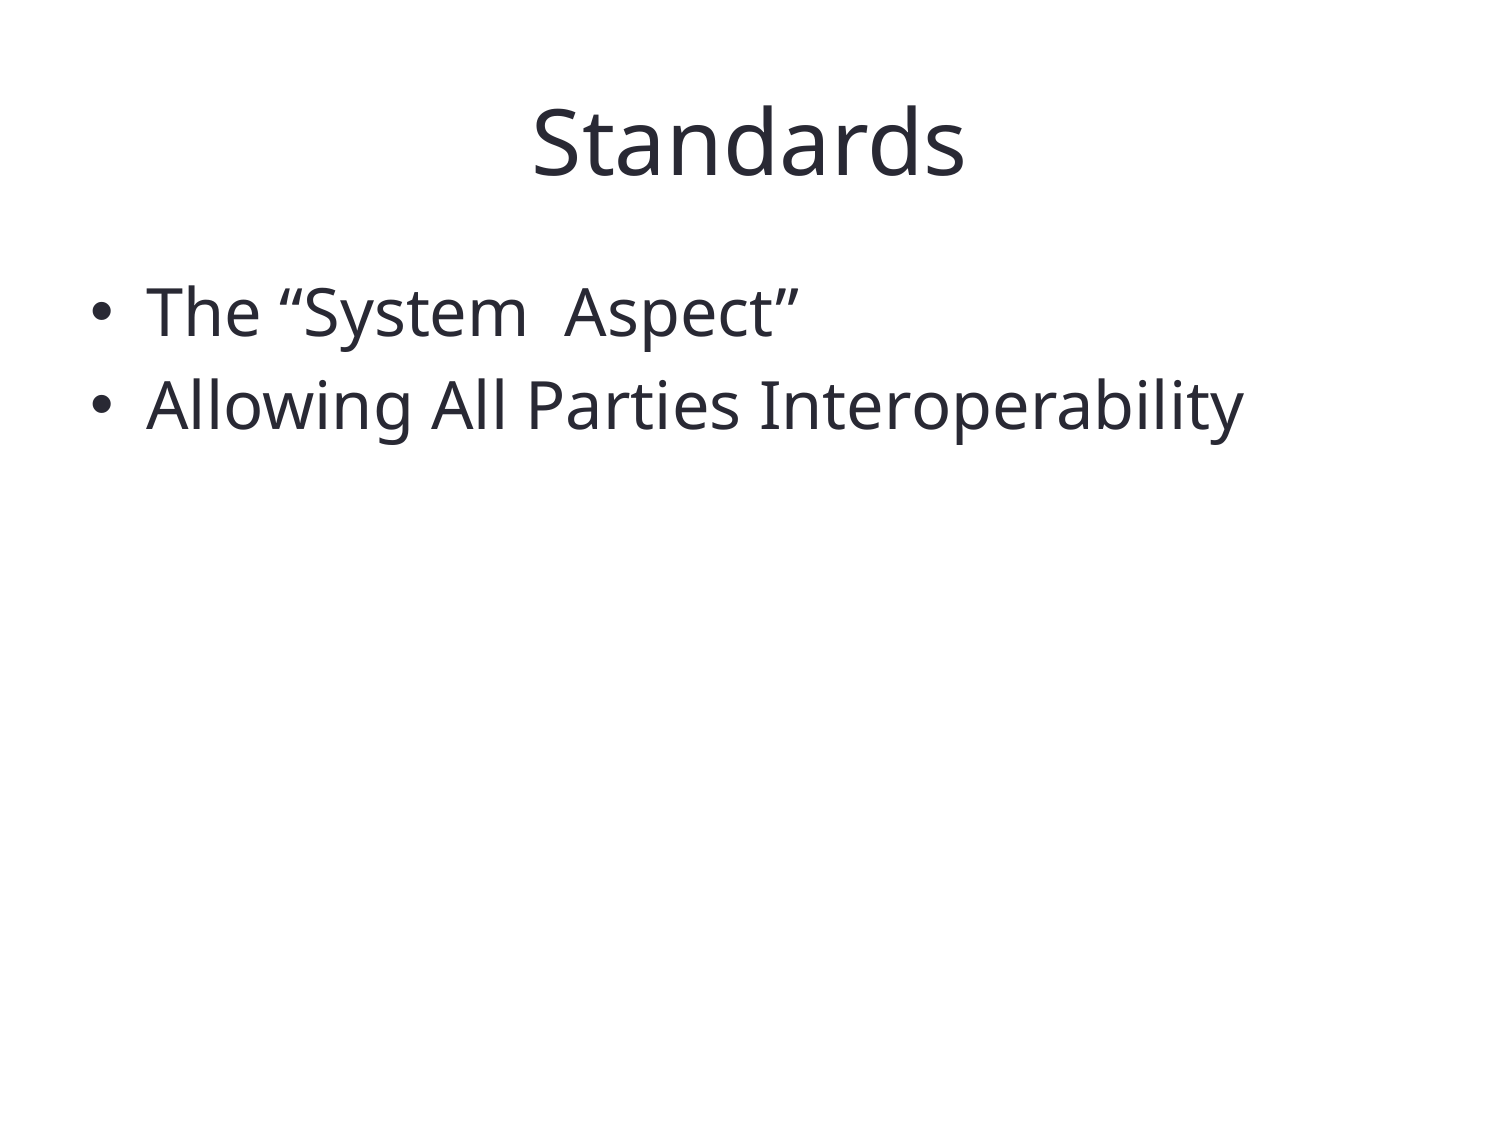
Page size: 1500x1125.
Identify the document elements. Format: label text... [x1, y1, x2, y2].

title Standards [75, 45, 1425, 233]
list The “System Aspect” Allowing All Parties Interoperability [75, 262, 1425, 1005]
